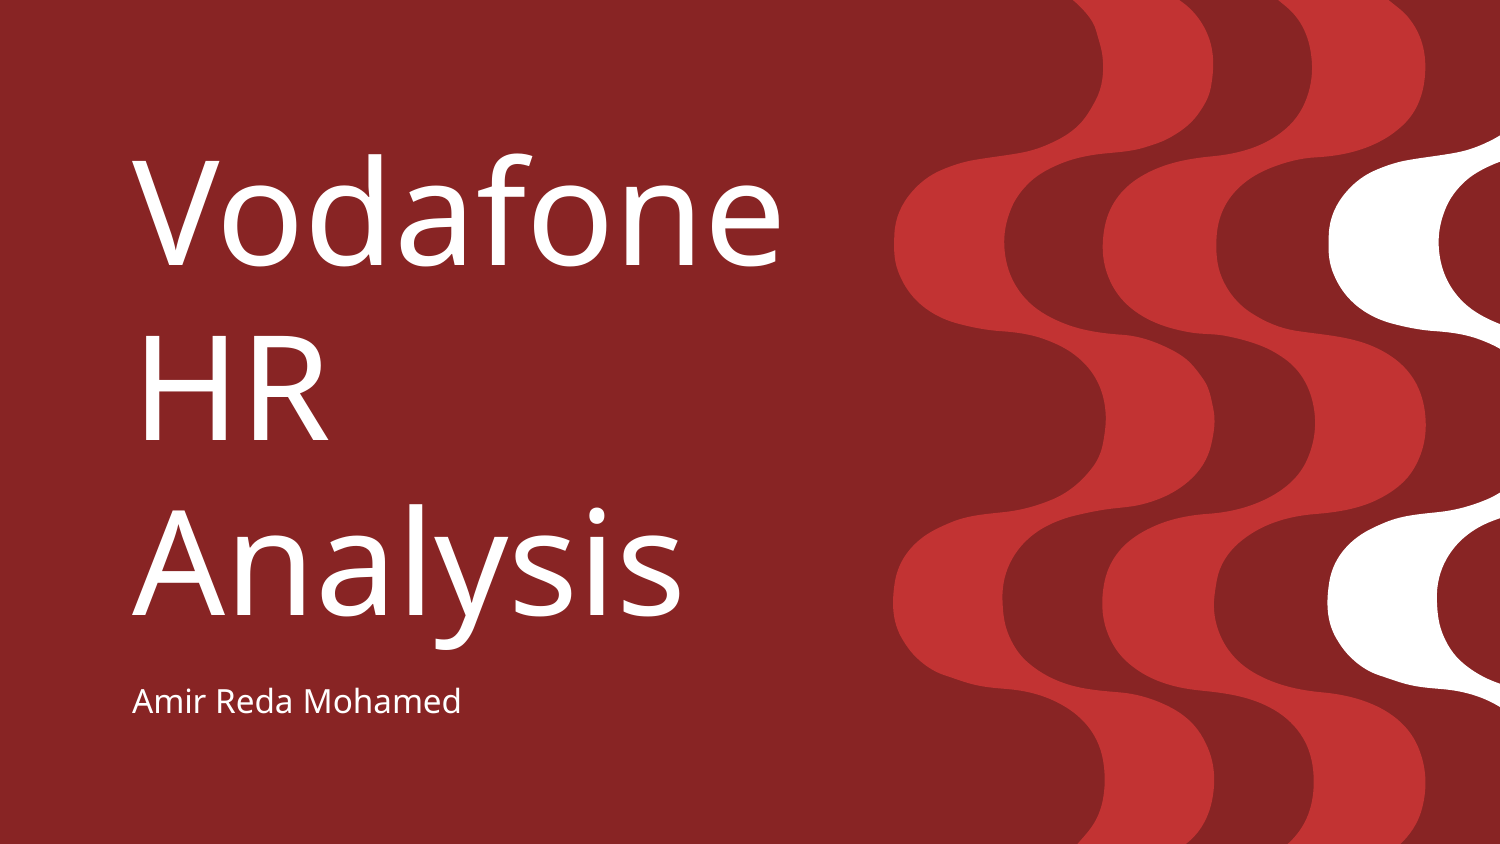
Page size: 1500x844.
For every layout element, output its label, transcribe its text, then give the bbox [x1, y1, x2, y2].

subtitle Amir Reda Mohamed [116, 659, 839, 738]
title Vodafone HR Analysis [116, 106, 839, 659]
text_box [844, 42, 1500, 800]
